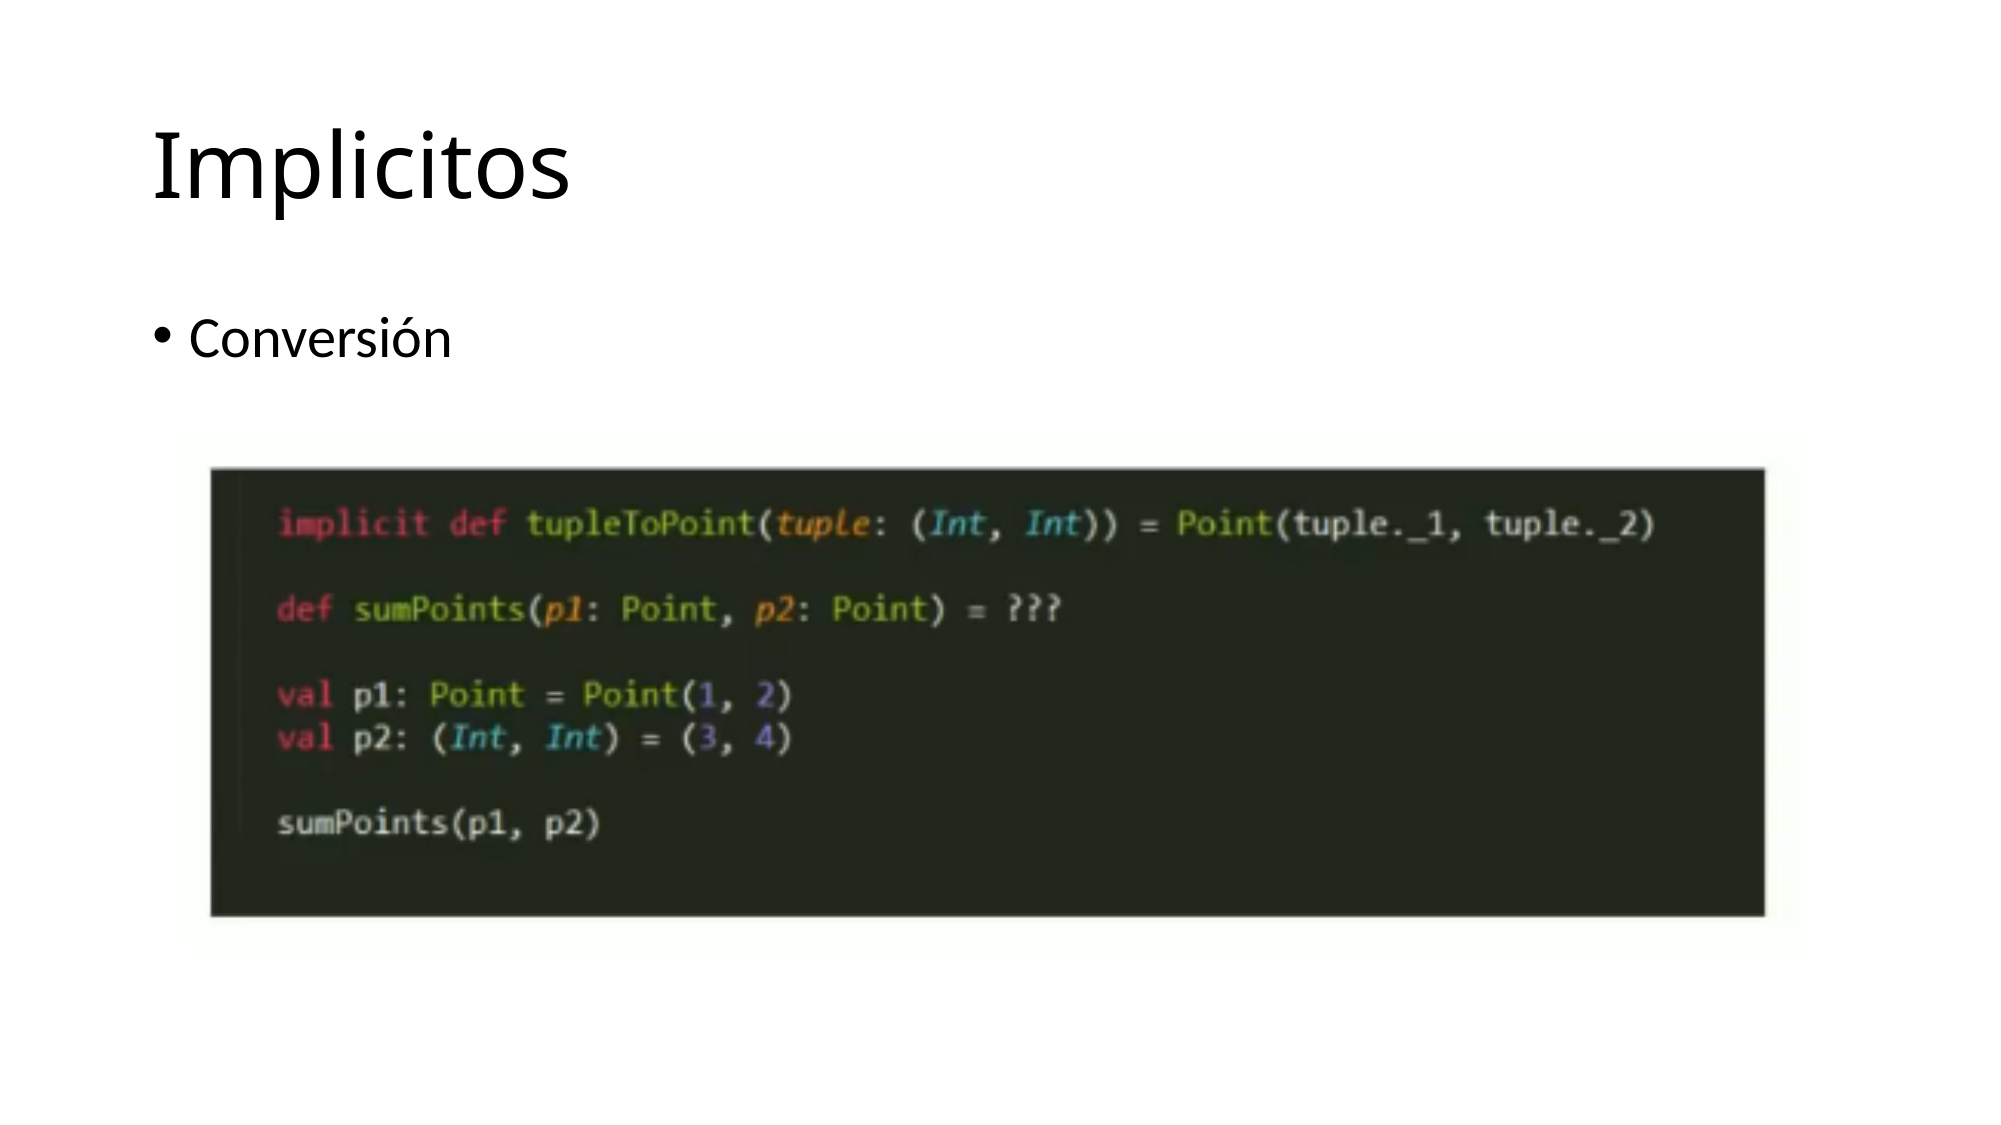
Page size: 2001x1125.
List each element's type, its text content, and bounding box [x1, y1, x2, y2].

title Implicitos [137, 59, 1863, 278]
list Conversión [137, 299, 1863, 1014]
picture [181, 431, 1818, 958]
